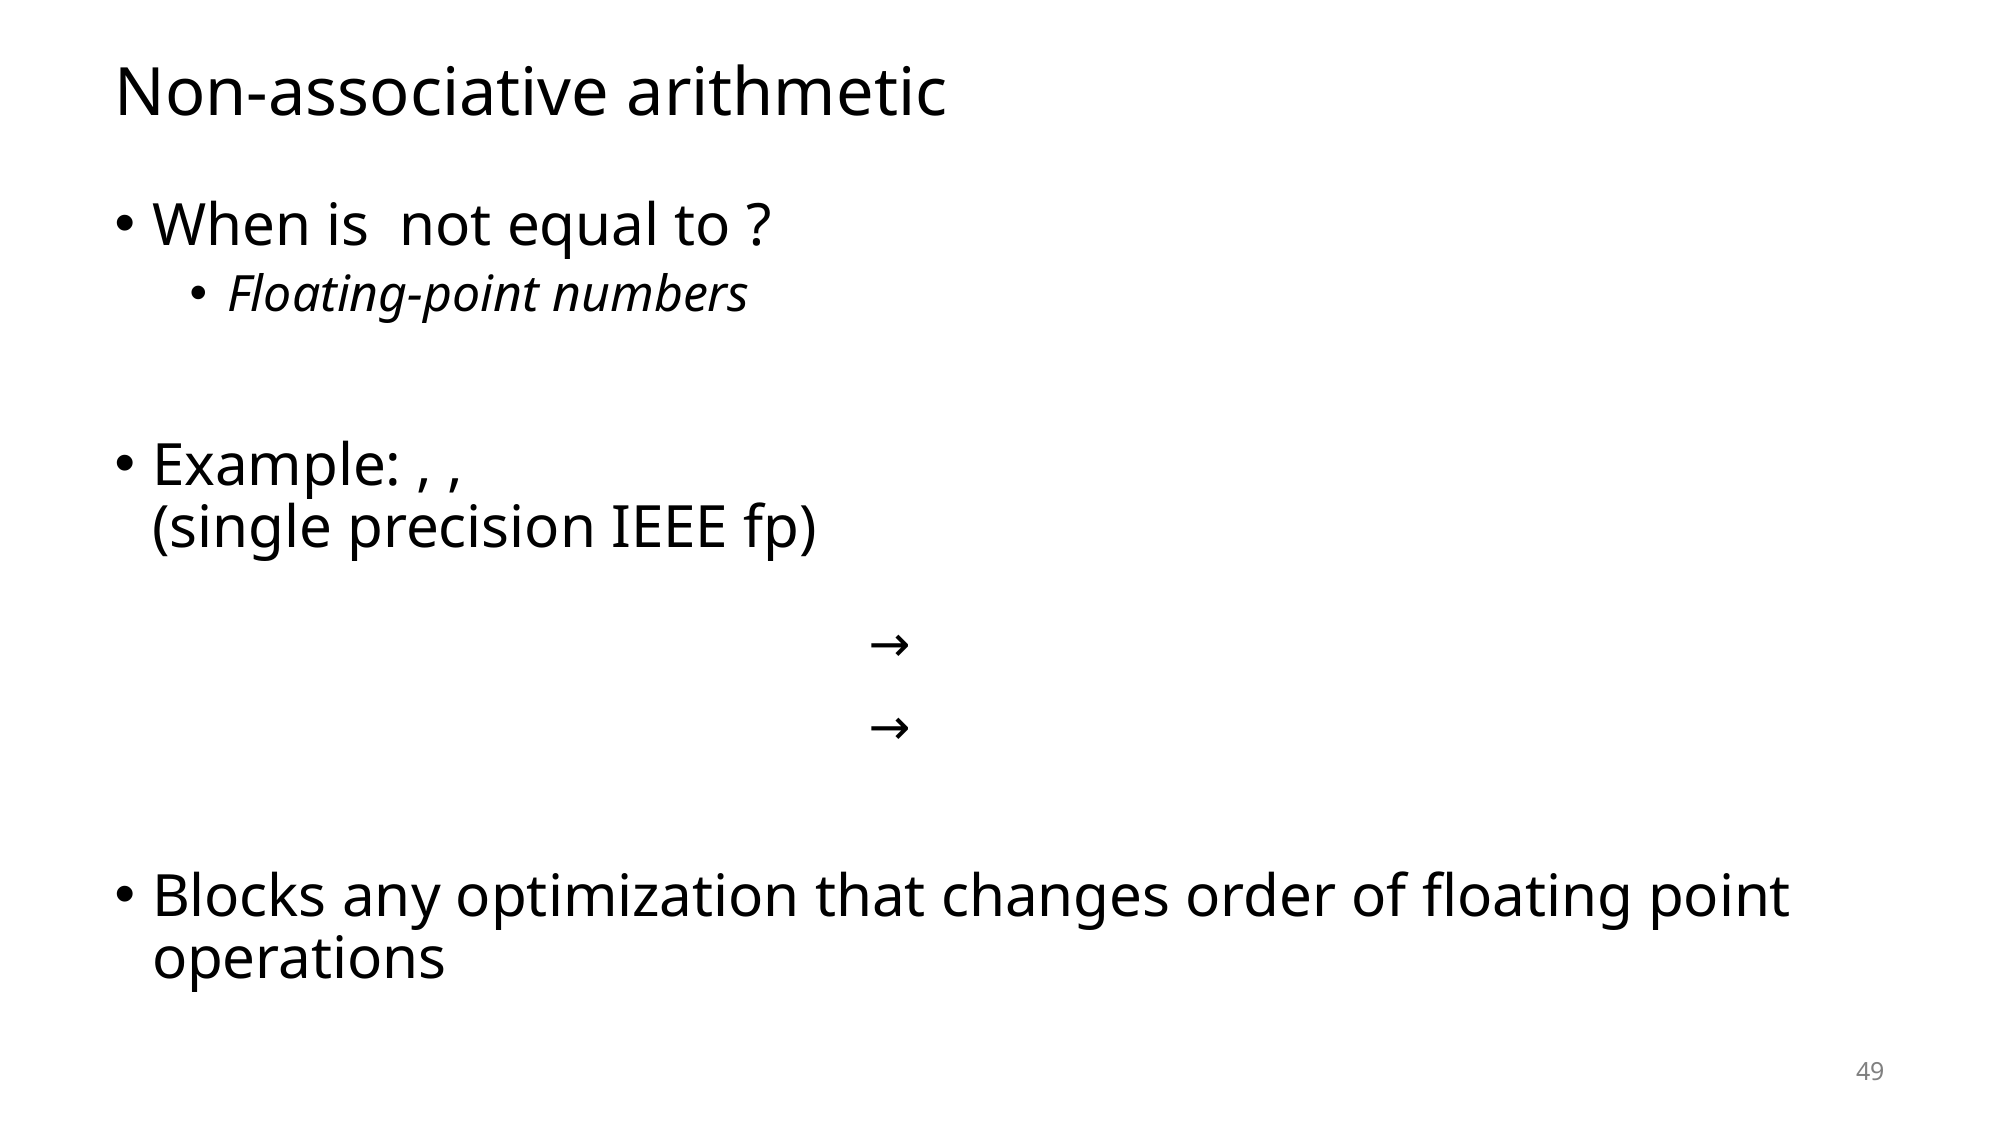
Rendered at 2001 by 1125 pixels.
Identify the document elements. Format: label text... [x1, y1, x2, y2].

slide_number 49 [1749, 1042, 1900, 1103]
title Non-associative arithmetic [99, 37, 1900, 150]
